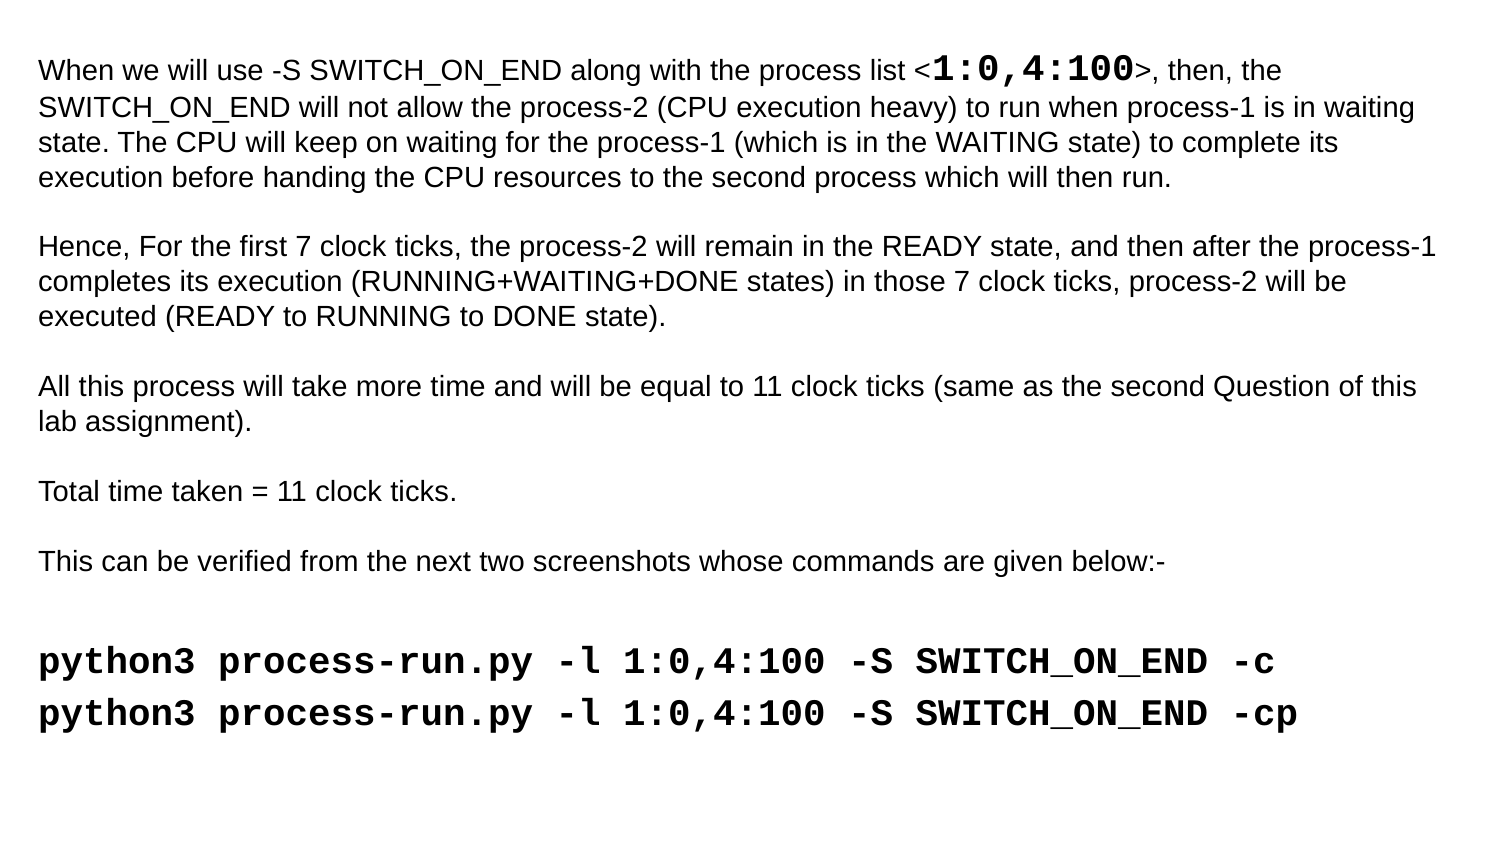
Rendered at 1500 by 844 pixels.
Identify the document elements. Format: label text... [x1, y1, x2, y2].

text_box When we will use -S SWITCH_ON_END along with the process list <1:0,4:100>, then, the SWITCH_ON_END will not allow the process-2 (CPU execution heavy) to run when process-1 is in waiting state. The CPU will keep on waiting for the process-1 (which is in the WAITING state) to complete its execution before handing the CPU resources to the second process which will then run. Hence, For the first 7 clock ticks, the process-2 will remain in the READY state, and then after the process-1 completes its execution (RUNNING+WAITING+DONE states) in those 7 clock ticks, process-2 will be executed (READY to RUNNING to DONE state). All this process will take more time and will be equal to 11 clock ticks (same as the second Question of this lab assignment). Total time taken = 11 clock ticks. This can be verified from the next two screenshots whose commands are given below:- python3 process-run.py -l 1:0,4:100 -S SWITCH_ON_END -c python3 process-run.py -l 1:0,4:100 -S SWITCH_ON_END -cp [23, 27, 1461, 748]
